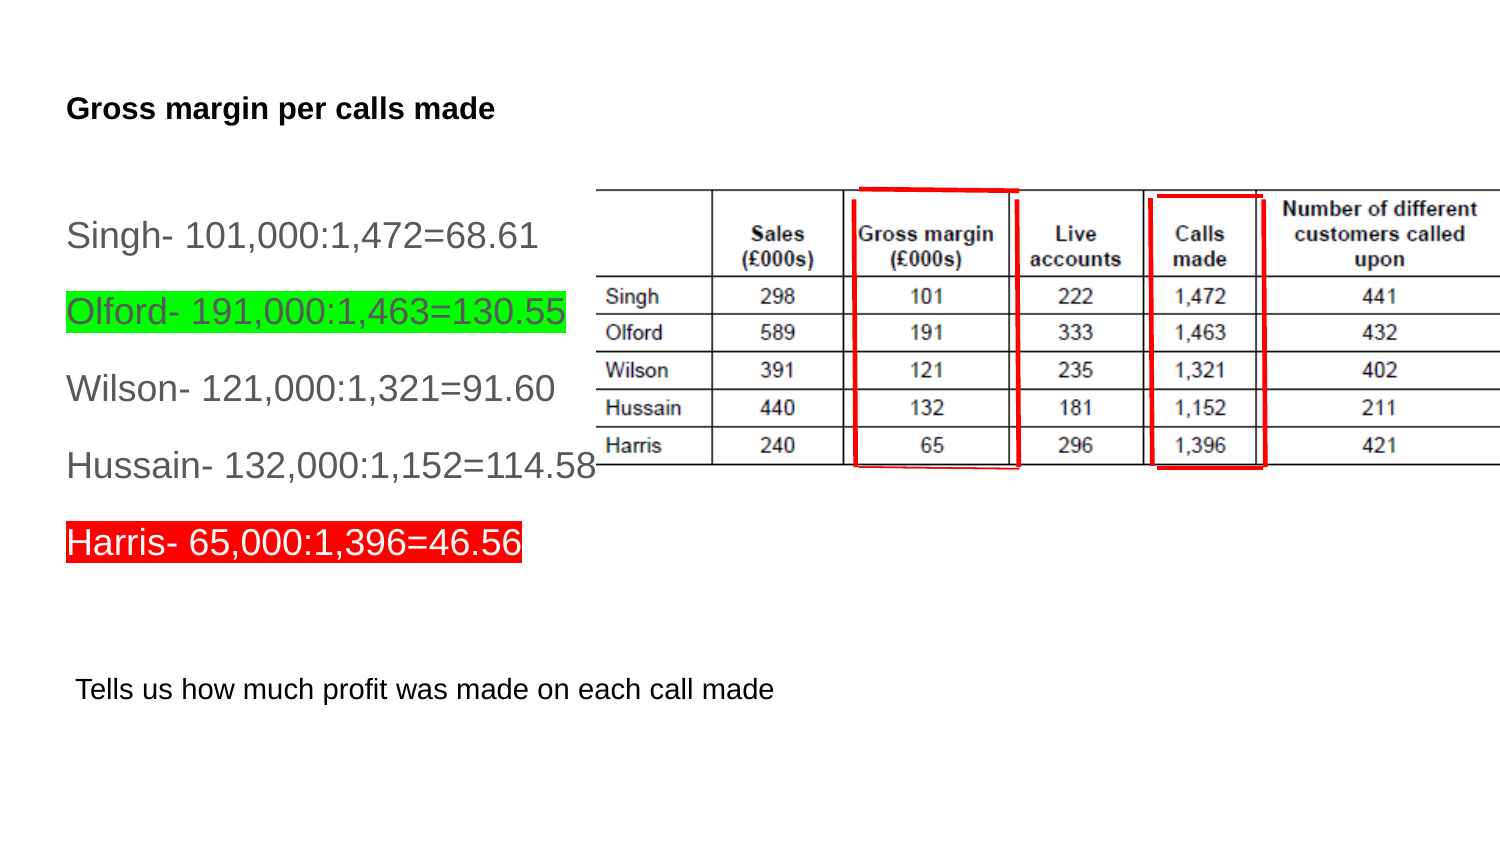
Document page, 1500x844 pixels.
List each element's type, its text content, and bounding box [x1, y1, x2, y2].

text_box Tells us how much profit was made on each call made [60, 655, 991, 721]
picture [595, 188, 1500, 476]
list Singh- 101,000:1,472=68.61 Olford- 191,000:1,463=130.55 Wilson- 121,000:1,321=91.60 Hussain- 132,000:1,152=114.58 Harris- 65,000:1,396=46.56 [51, 189, 1449, 598]
title Gross margin per calls made [51, 72, 1449, 167]
